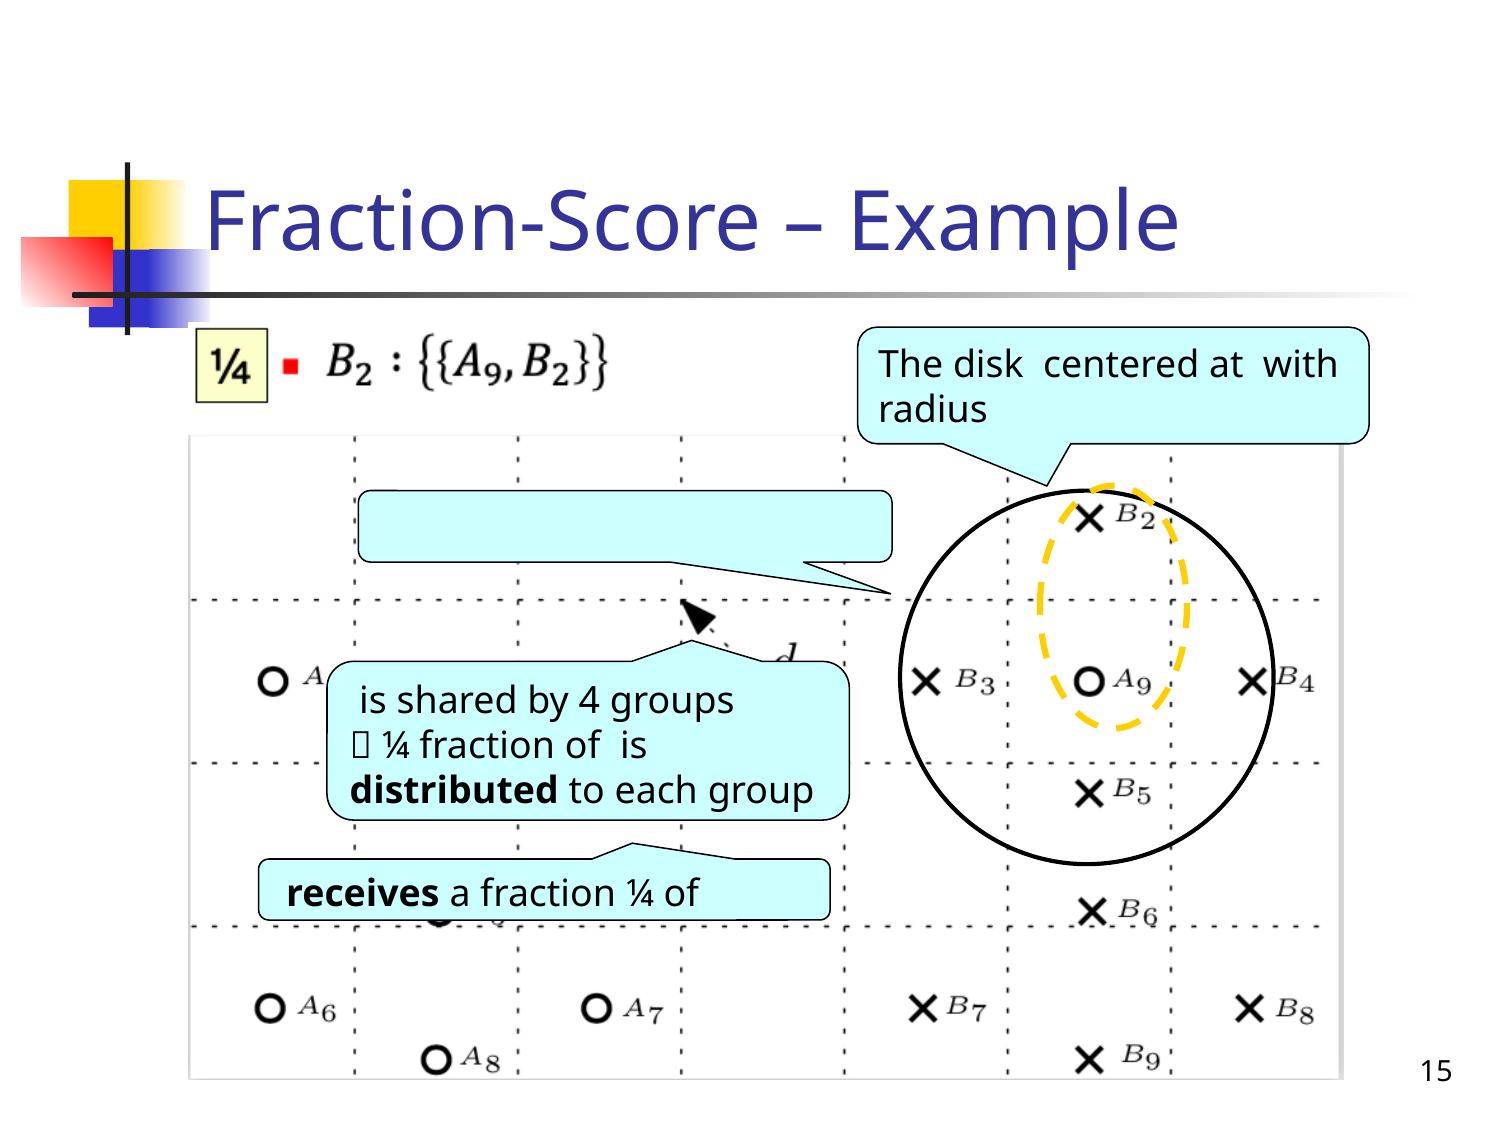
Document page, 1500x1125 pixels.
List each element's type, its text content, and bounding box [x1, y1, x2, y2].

picture [188, 322, 618, 408]
slide_number 15 [1155, 1024, 1468, 1100]
picture [188, 435, 1344, 1081]
title Fraction-Score – Example [188, 35, 1468, 275]
